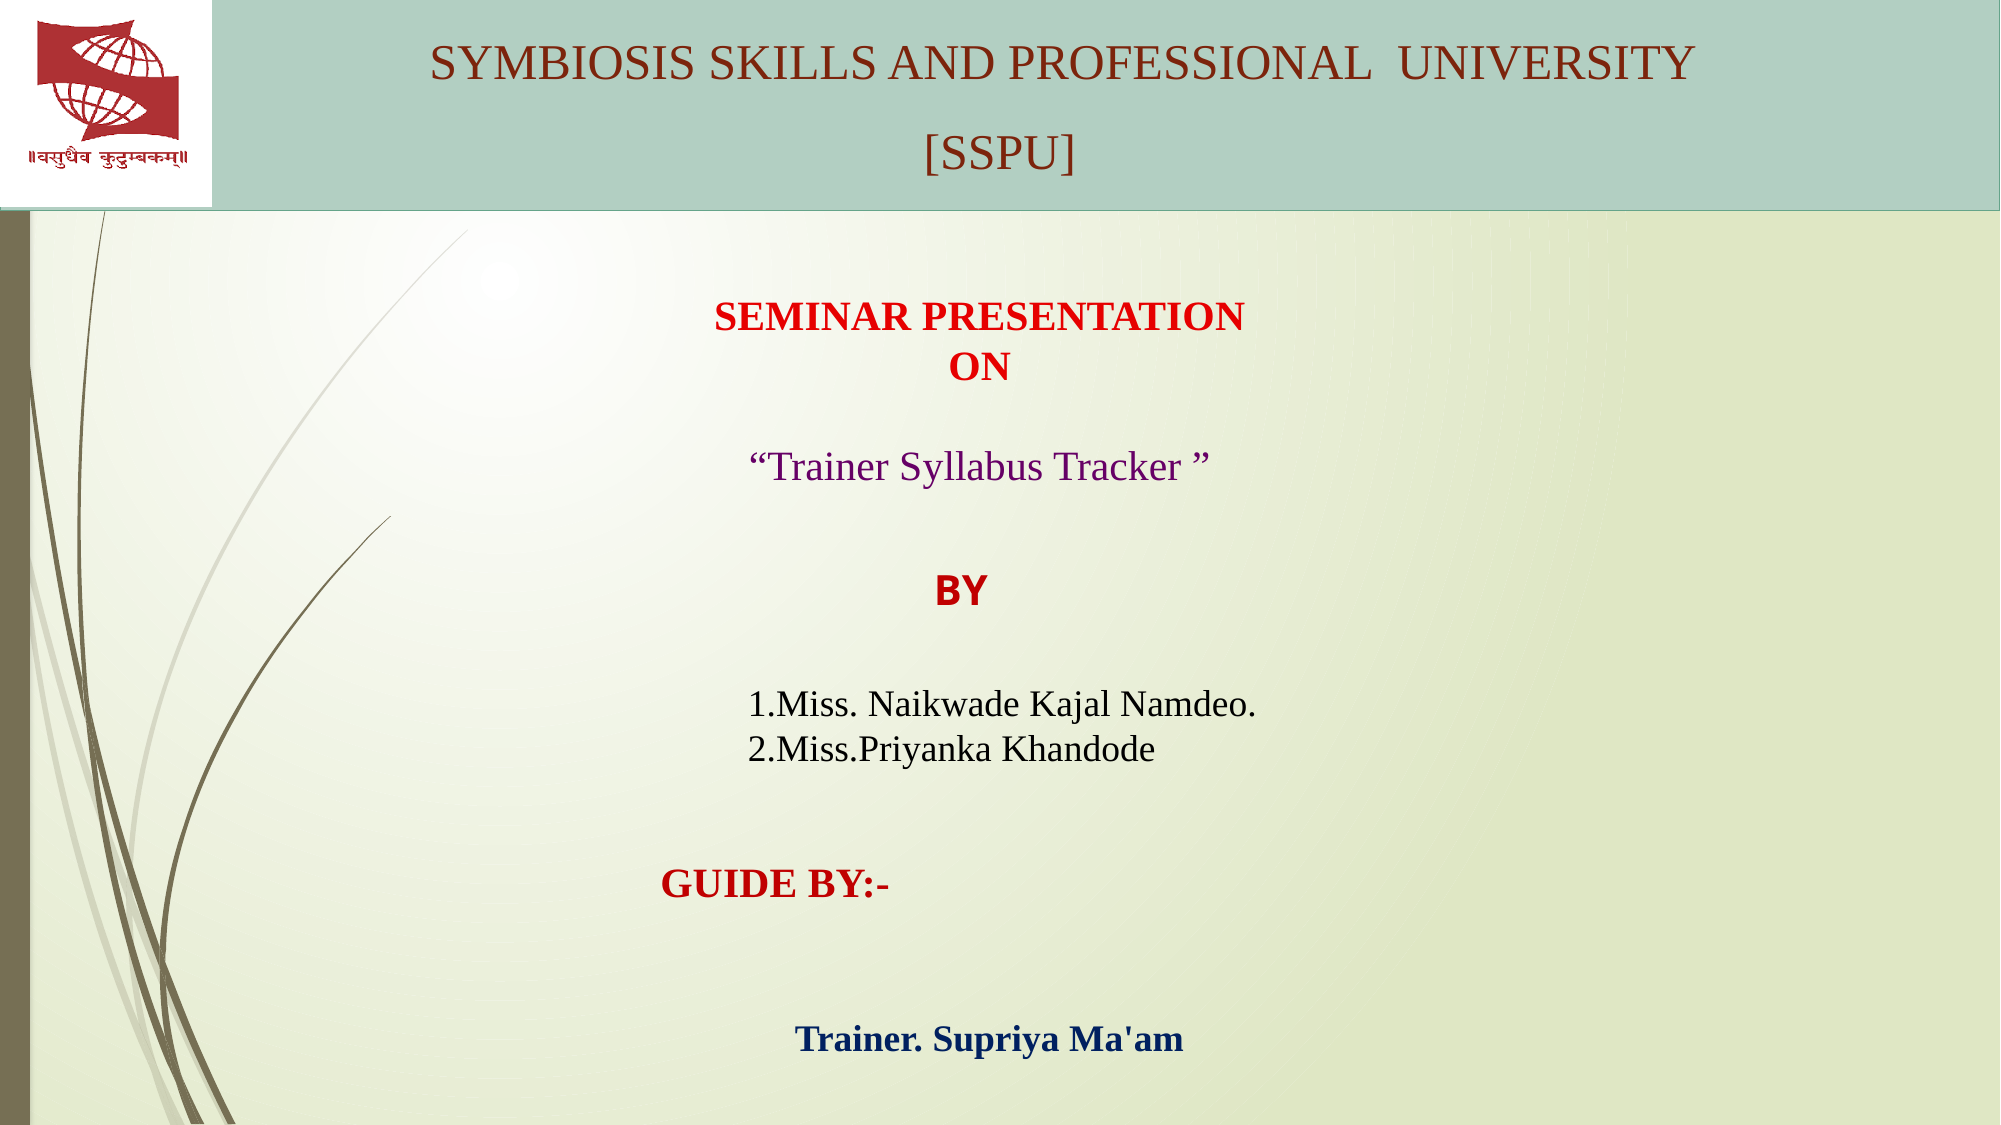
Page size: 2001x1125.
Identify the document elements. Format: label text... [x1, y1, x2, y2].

text_box SEMINAR PRESENTATION ON “Trainer Syllabus Tracker ” [0, 281, 2000, 596]
text_box 1.Miss. Naikwade Kajal Namdeo. 2.Miss.Priyanka Khandode [733, 626, 2000, 822]
text_box Trainer. Supriya Ma'am [488, 961, 1500, 1066]
text_box BY [859, 555, 1062, 621]
text_box Guide by:- [33, 789, 1916, 972]
title symbiosis skills and professional university [sspu] [215, 0, 2000, 211]
picture [0, 0, 212, 207]
